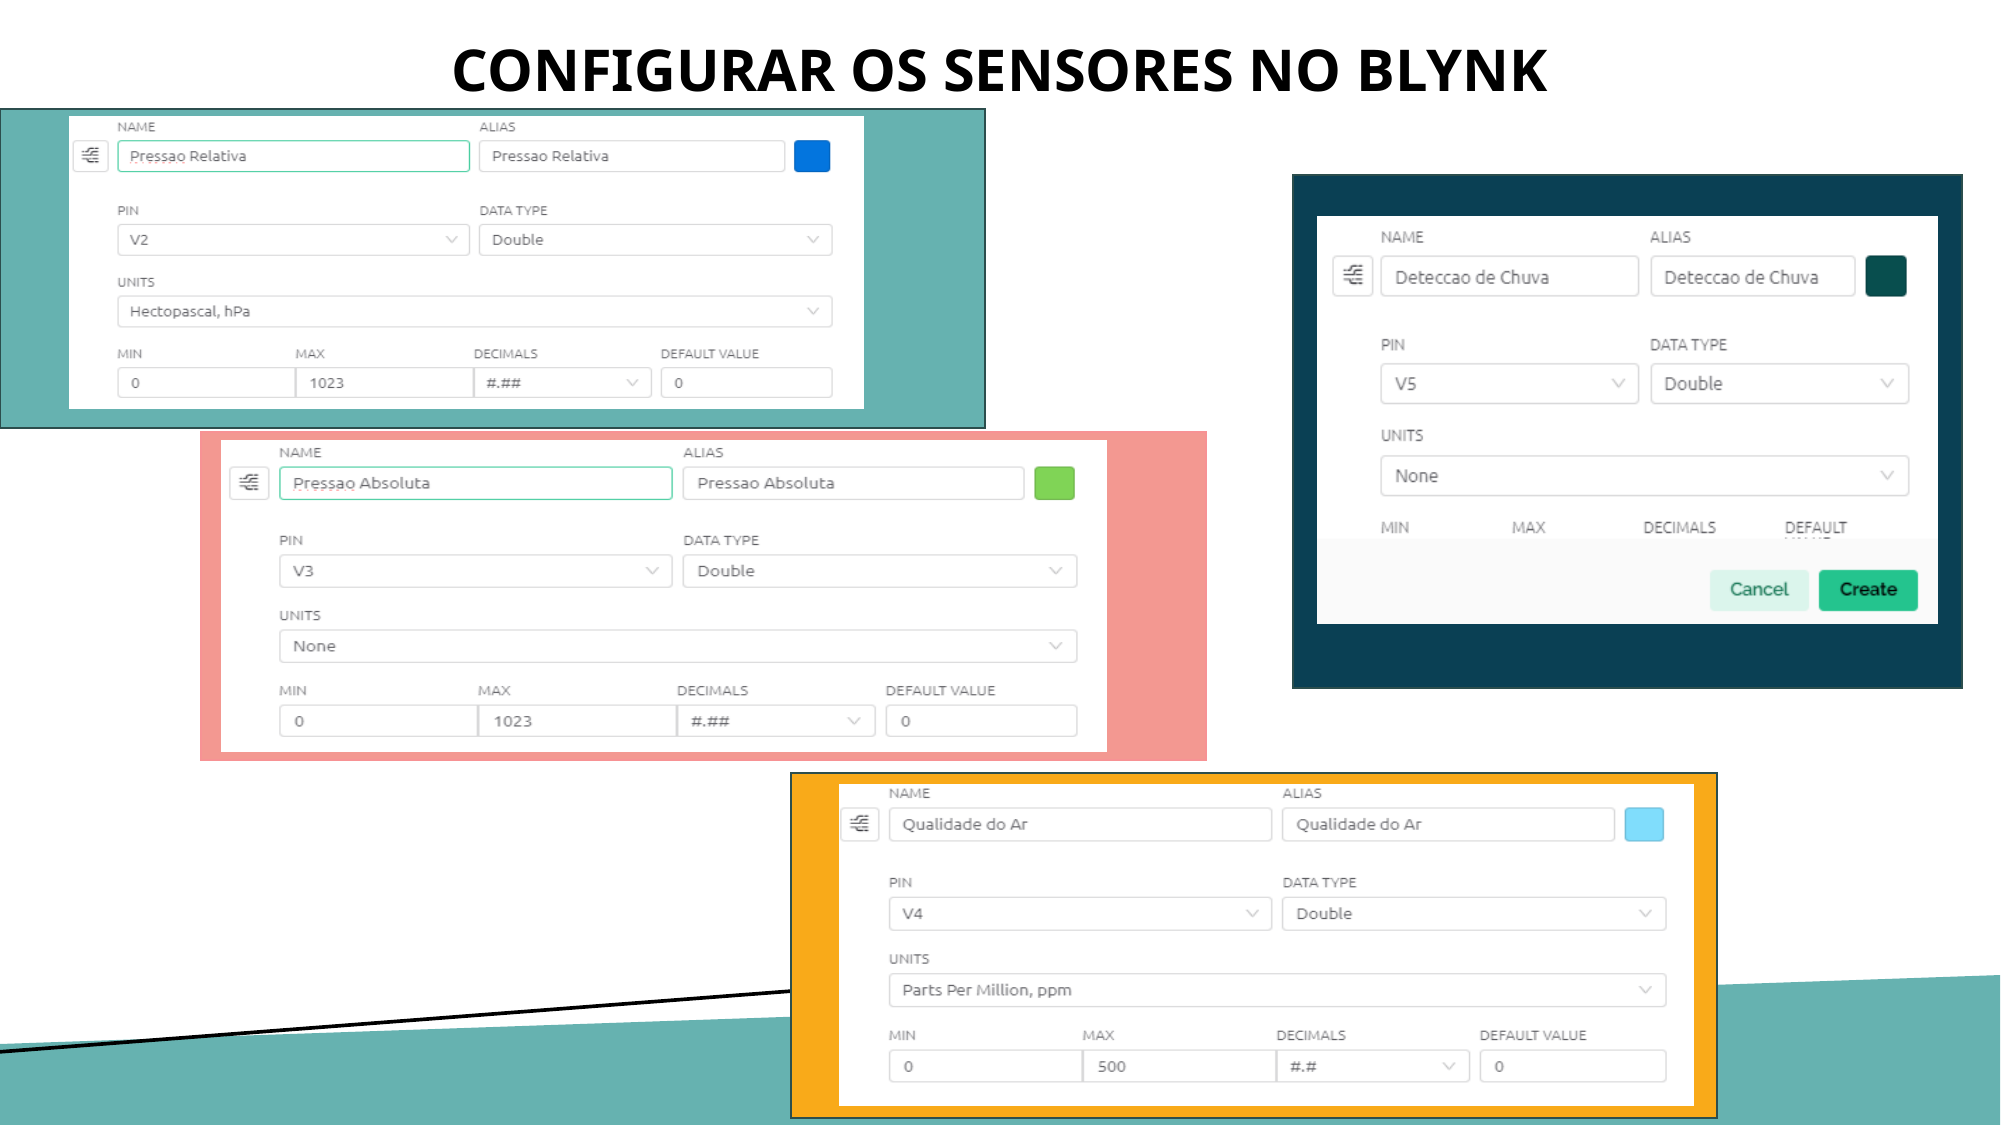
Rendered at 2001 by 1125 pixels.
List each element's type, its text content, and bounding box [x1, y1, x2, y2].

text_box [0, 108, 986, 429]
picture [69, 116, 864, 409]
text_box [1292, 174, 1963, 689]
picture [839, 784, 1694, 1106]
text_box [790, 772, 1718, 1119]
text_box [200, 431, 1207, 761]
picture [1316, 216, 1938, 624]
picture [221, 440, 1107, 752]
title Configurar os sensores no blynk [137, 34, 1863, 113]
